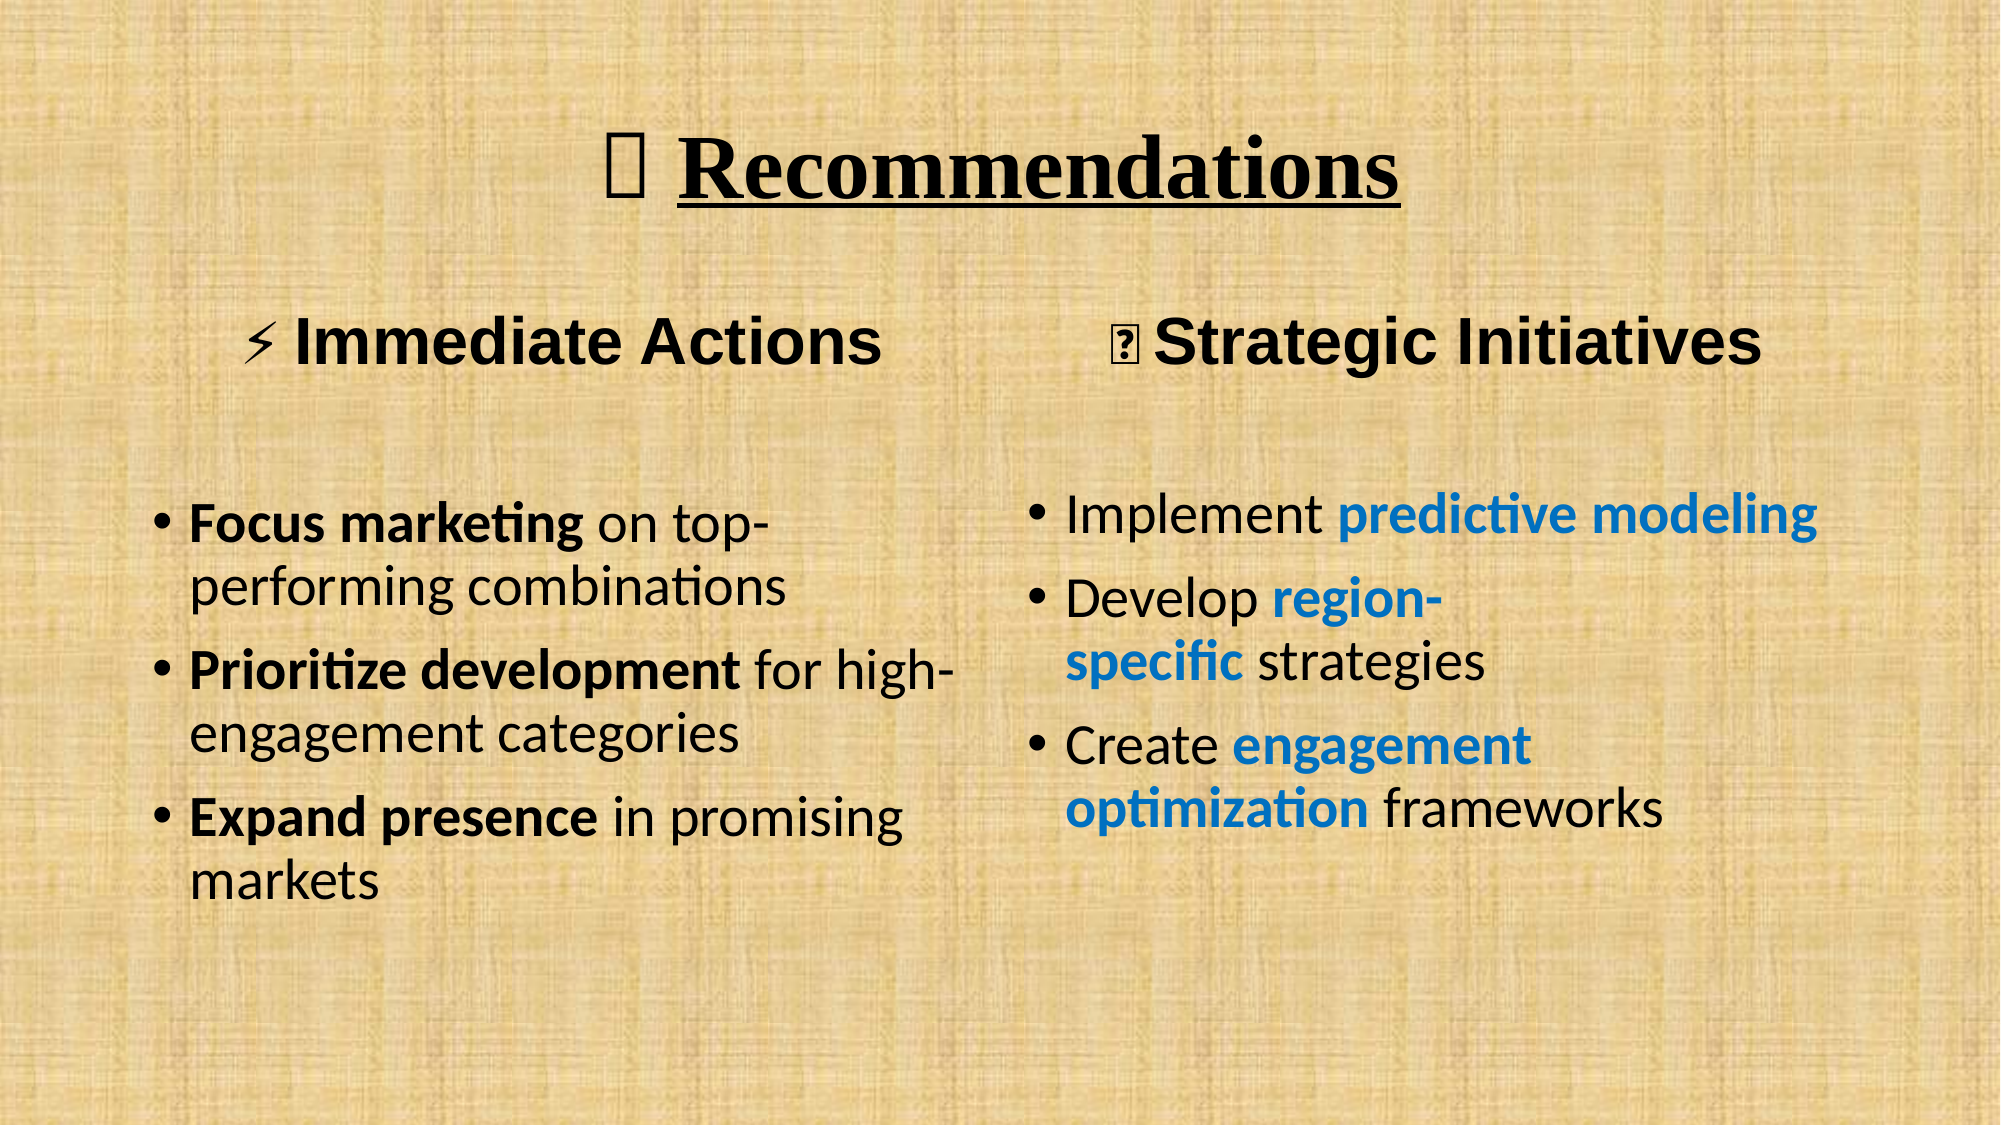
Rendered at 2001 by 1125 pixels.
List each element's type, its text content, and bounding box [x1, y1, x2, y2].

picture [0, 0, 2001, 1125]
list 🚀 Strategic Initiatives Implement predictive modeling Develop region-specific strategies Create engagement optimization frameworks [1012, 299, 1863, 1014]
title 💡 Recommendations [137, 59, 1863, 278]
list ⚡ Immediate Actions Focus marketing on top-performing combinations Prioritize development for high-engagement categories Expand presence in promising markets [137, 299, 988, 1014]
